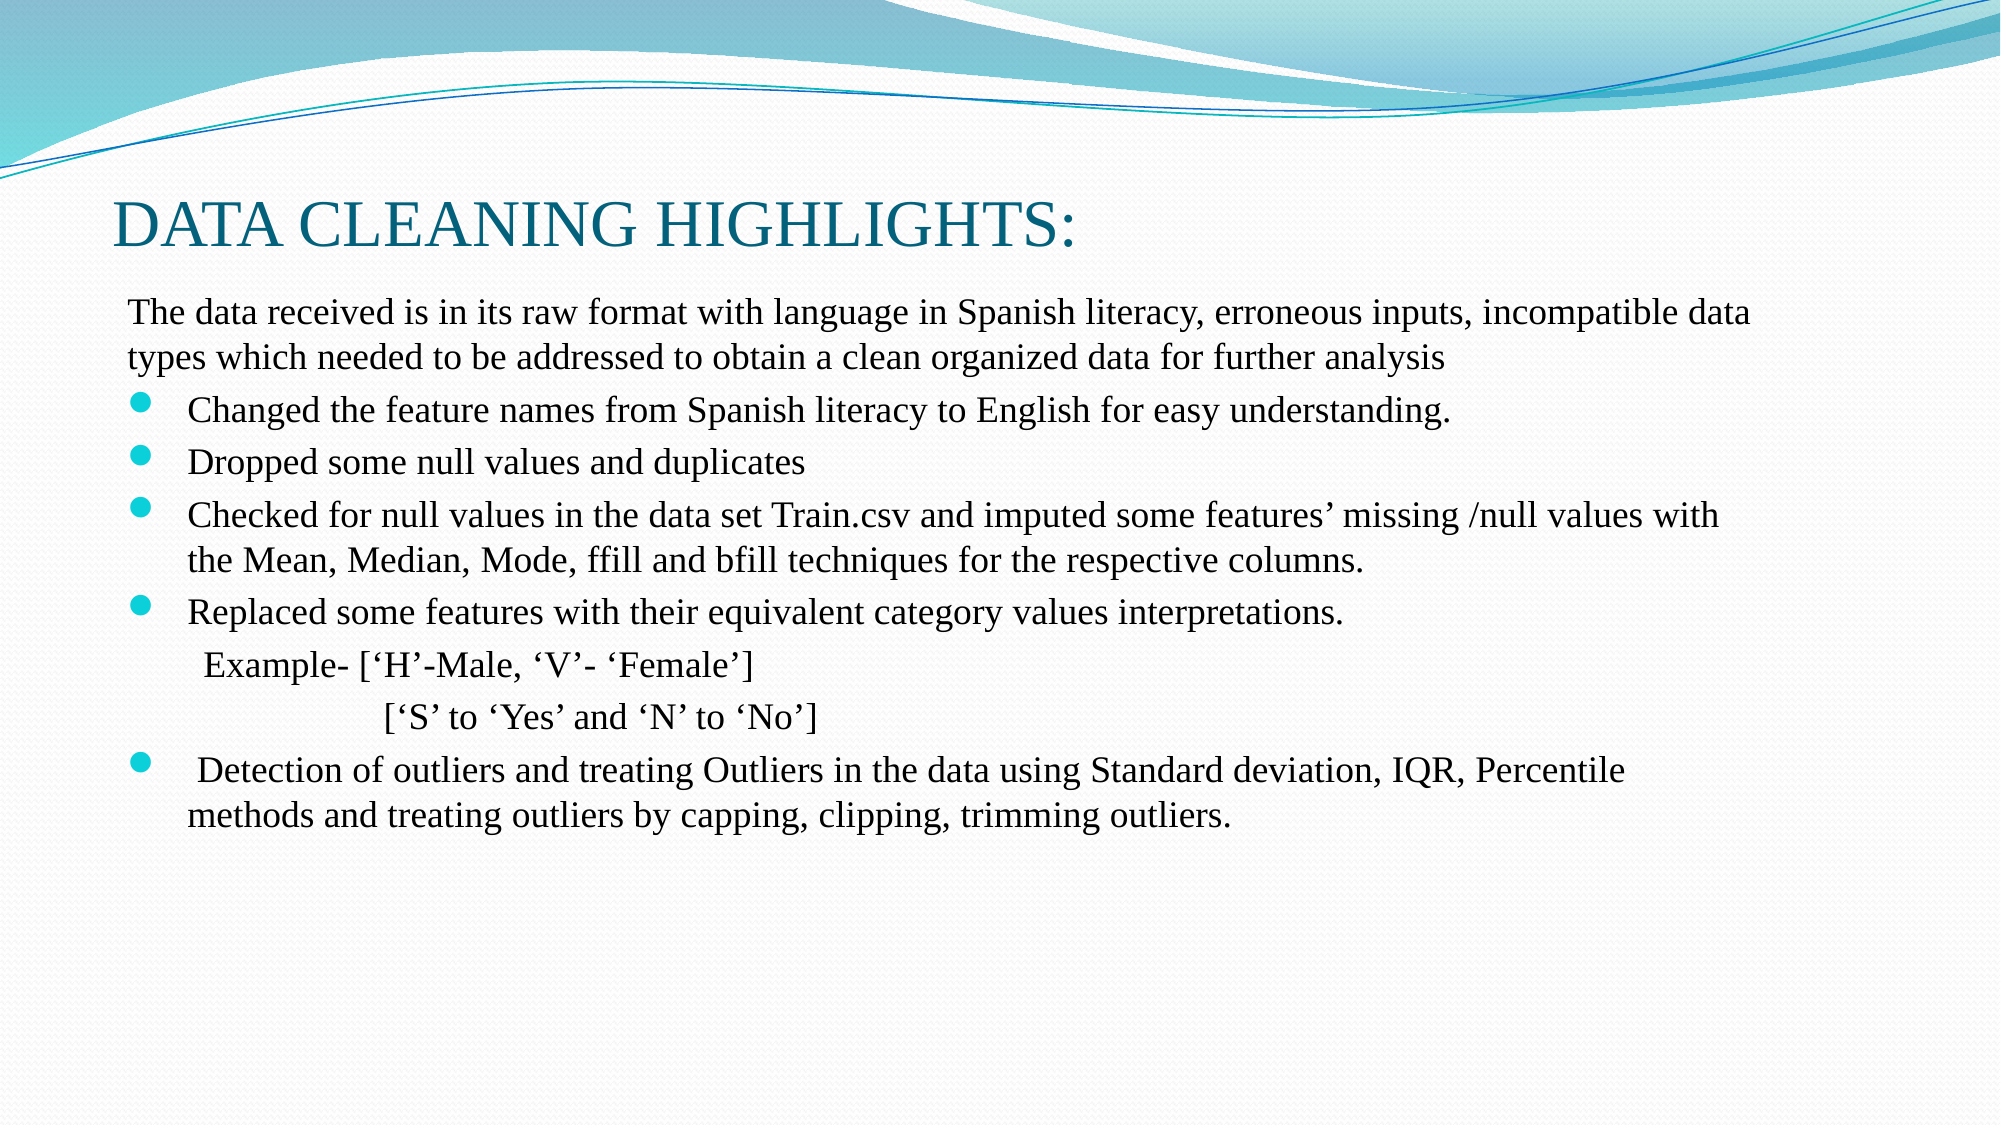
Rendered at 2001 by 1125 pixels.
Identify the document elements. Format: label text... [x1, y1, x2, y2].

list The data received is in its raw format with language in Spanish literacy, erroneous inputs, incompatible data types which needed to be addressed to obtain a clean organized data for further analysis Changed the feature names from Spanish literacy to English for easy understanding. Dropped some null values and duplicates Checked for null values in the data set Train.csv and imputed some features’ missing /null values with the Mean, Median, Mode, ffill and bfill techniques for the respective columns. Replaced some features with their equivalent category values interpretations. Example- [‘H’-Male, ‘V’- ‘Female’] [‘S’ to ‘Yes’ and ‘N’ to ‘No’] Detection of outliers and treating Outliers in the data using Standard deviation, IQR, Percentile methods and treating outliers by capping, clipping, trimming outliers. [112, 279, 1775, 950]
title DATA CLEANING HIGHLIGHTS: [112, 99, 1775, 260]
